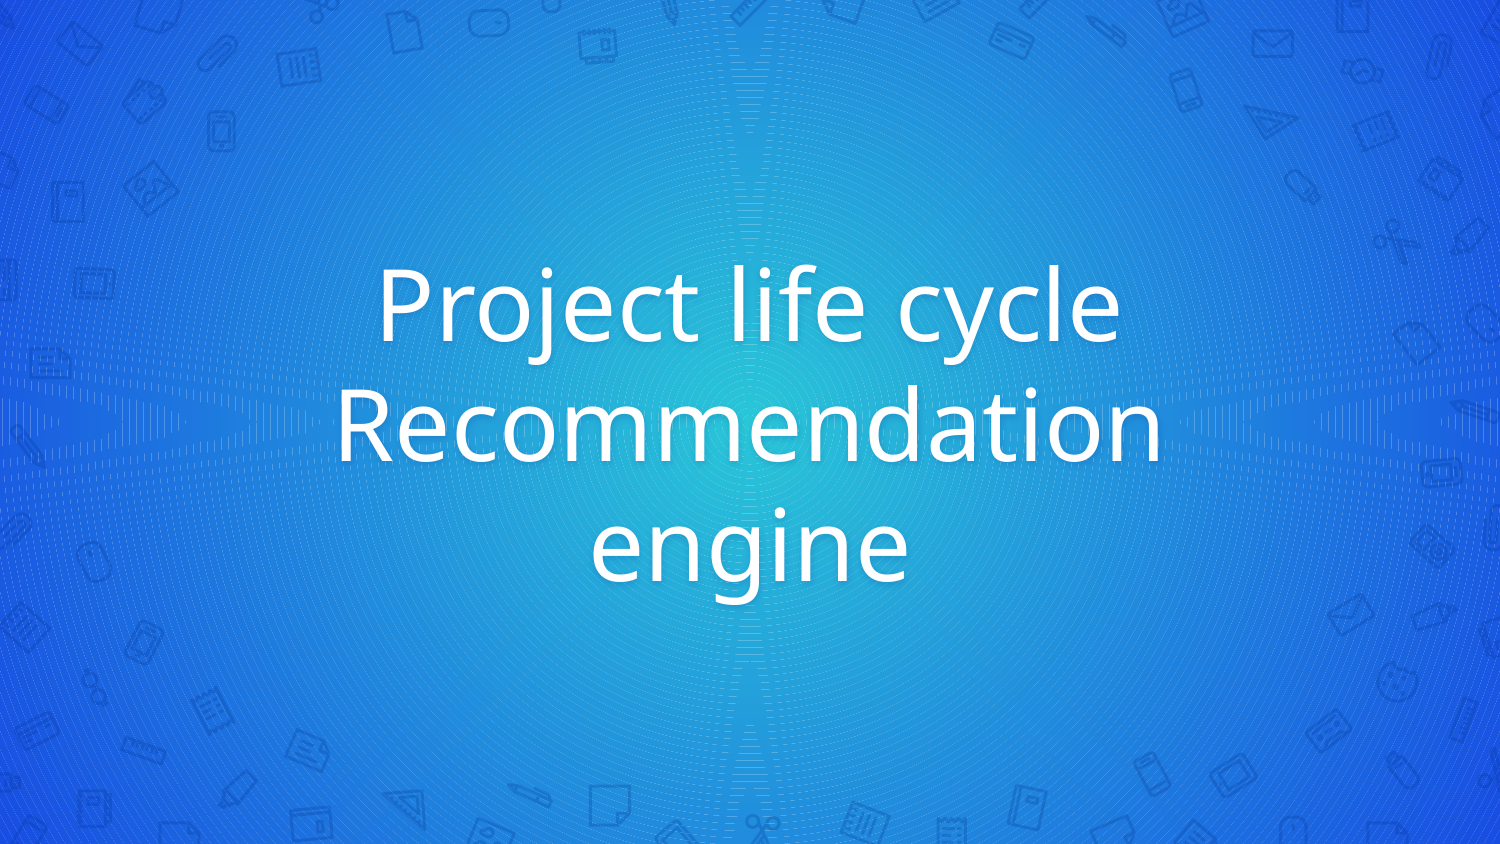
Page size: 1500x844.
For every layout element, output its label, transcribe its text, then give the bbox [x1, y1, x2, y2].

title Project life cycle Recommendation engine [268, 326, 1232, 517]
